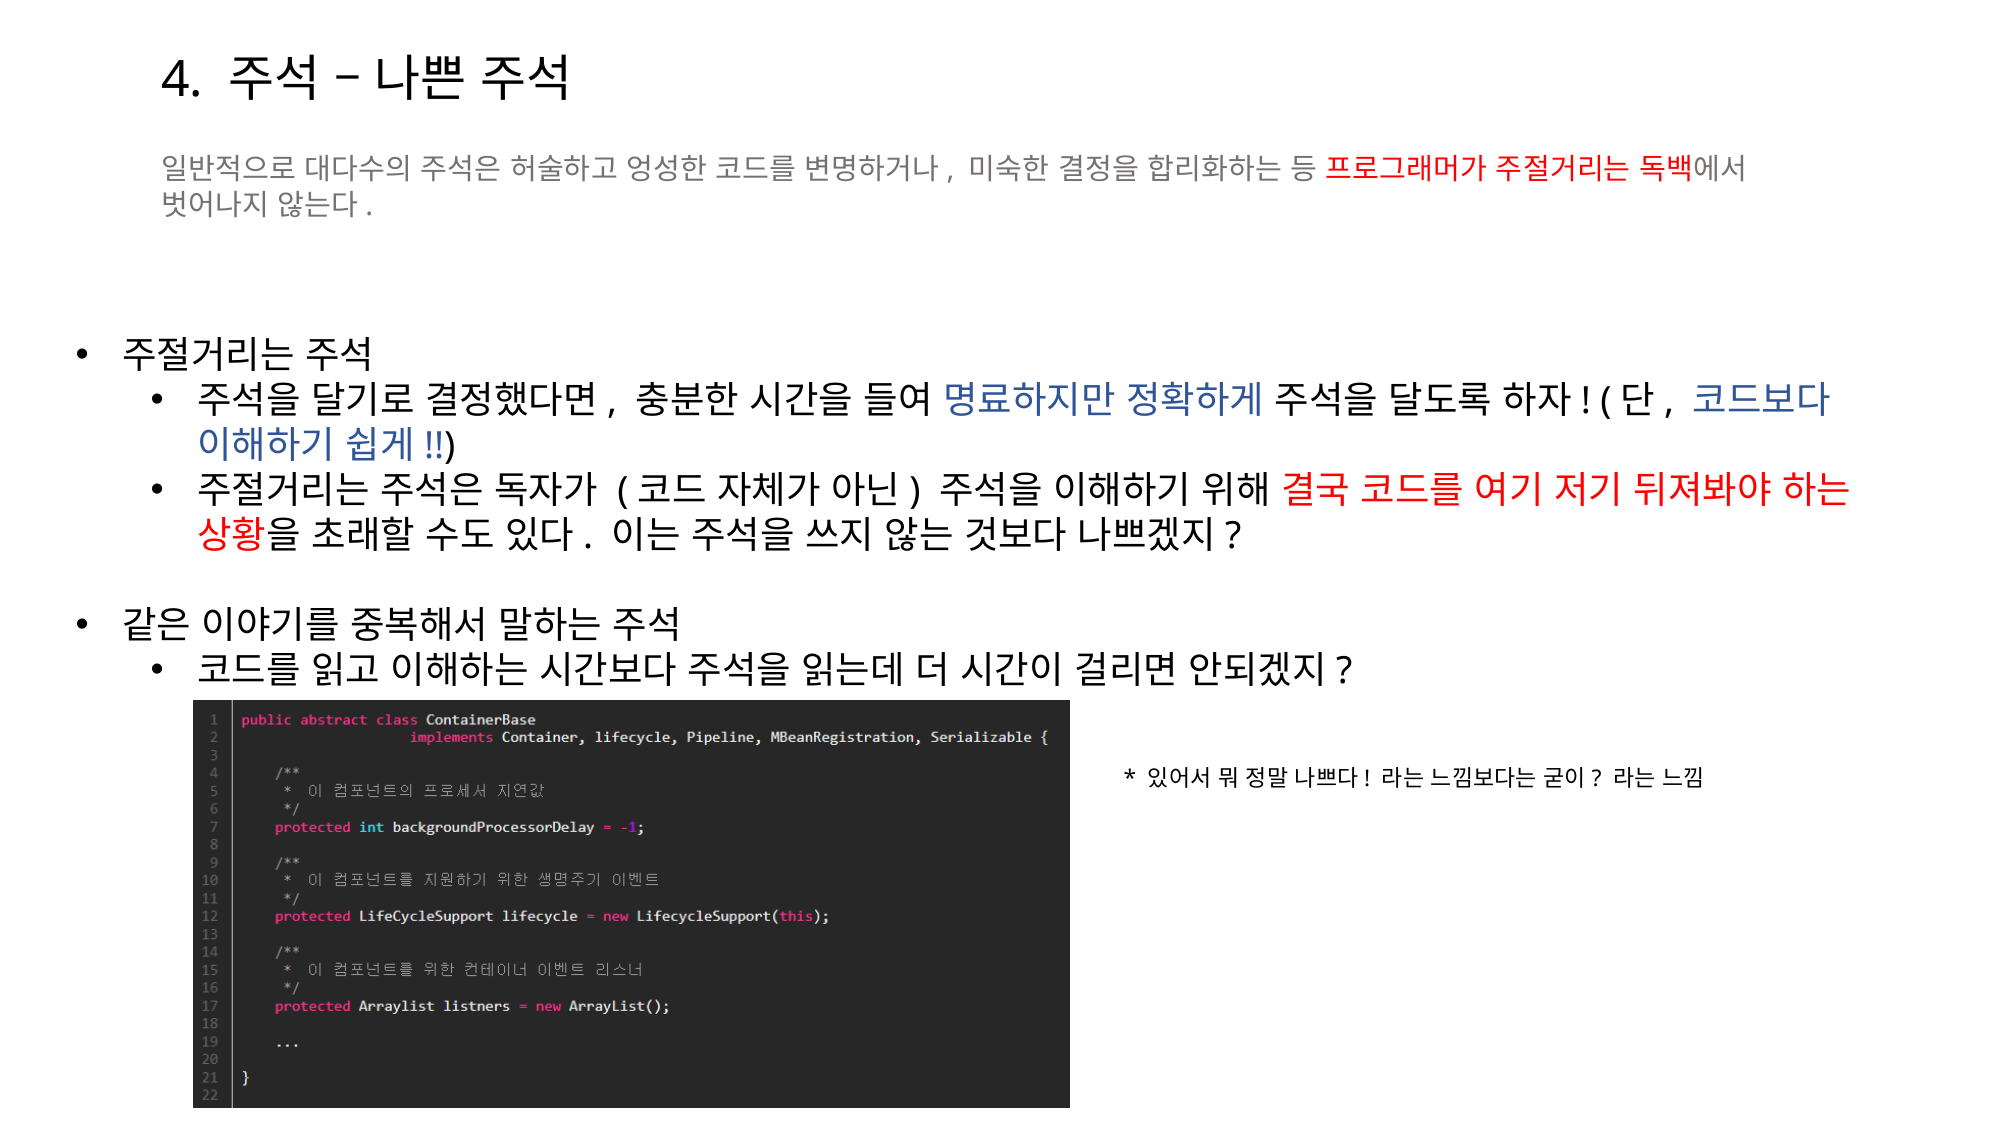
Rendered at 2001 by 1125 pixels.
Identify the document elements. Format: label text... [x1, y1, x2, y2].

picture [193, 700, 1070, 1108]
text_box 4. 주석 – 나쁜 주석 [146, 38, 1854, 114]
text_box 주절거리는 주석 주석을 달기로 결정했다면, 충분한 시간을 들여 명료하지만 정확하게 주석을 달도록 하자! (단, 코드보다 이해하기 쉽게!!) 주절거리는 주석은 독자가 (코드 자체가 아닌) 주석을 이해하기 위해 결국 코드를 여기 저기 뒤져봐야 하는 상황을 초래할 수도 있다. 이는 주석을 쓰지 않는 것보다 나쁘겠지? 같은 이야기를 중복해서 말하는 주석 코드를 읽고 이해하는 시간보다 주석을 읽는데 더 시간이 걸리면 안되겠지? [60, 323, 1939, 969]
text_box 일반적으로 대다수의 주석은 허술하고 엉성한 코드를 변명하거나, 미숙한 결정을 합리화하는 등 프로그래머가 주절거리는 독백에서 벗어나지 않는다. [146, 143, 1854, 229]
text_box * 있어서 뭐 정말 나쁘다! 라는 느낌보다는 굳이? 라는 느낌 [1108, 755, 1939, 798]
